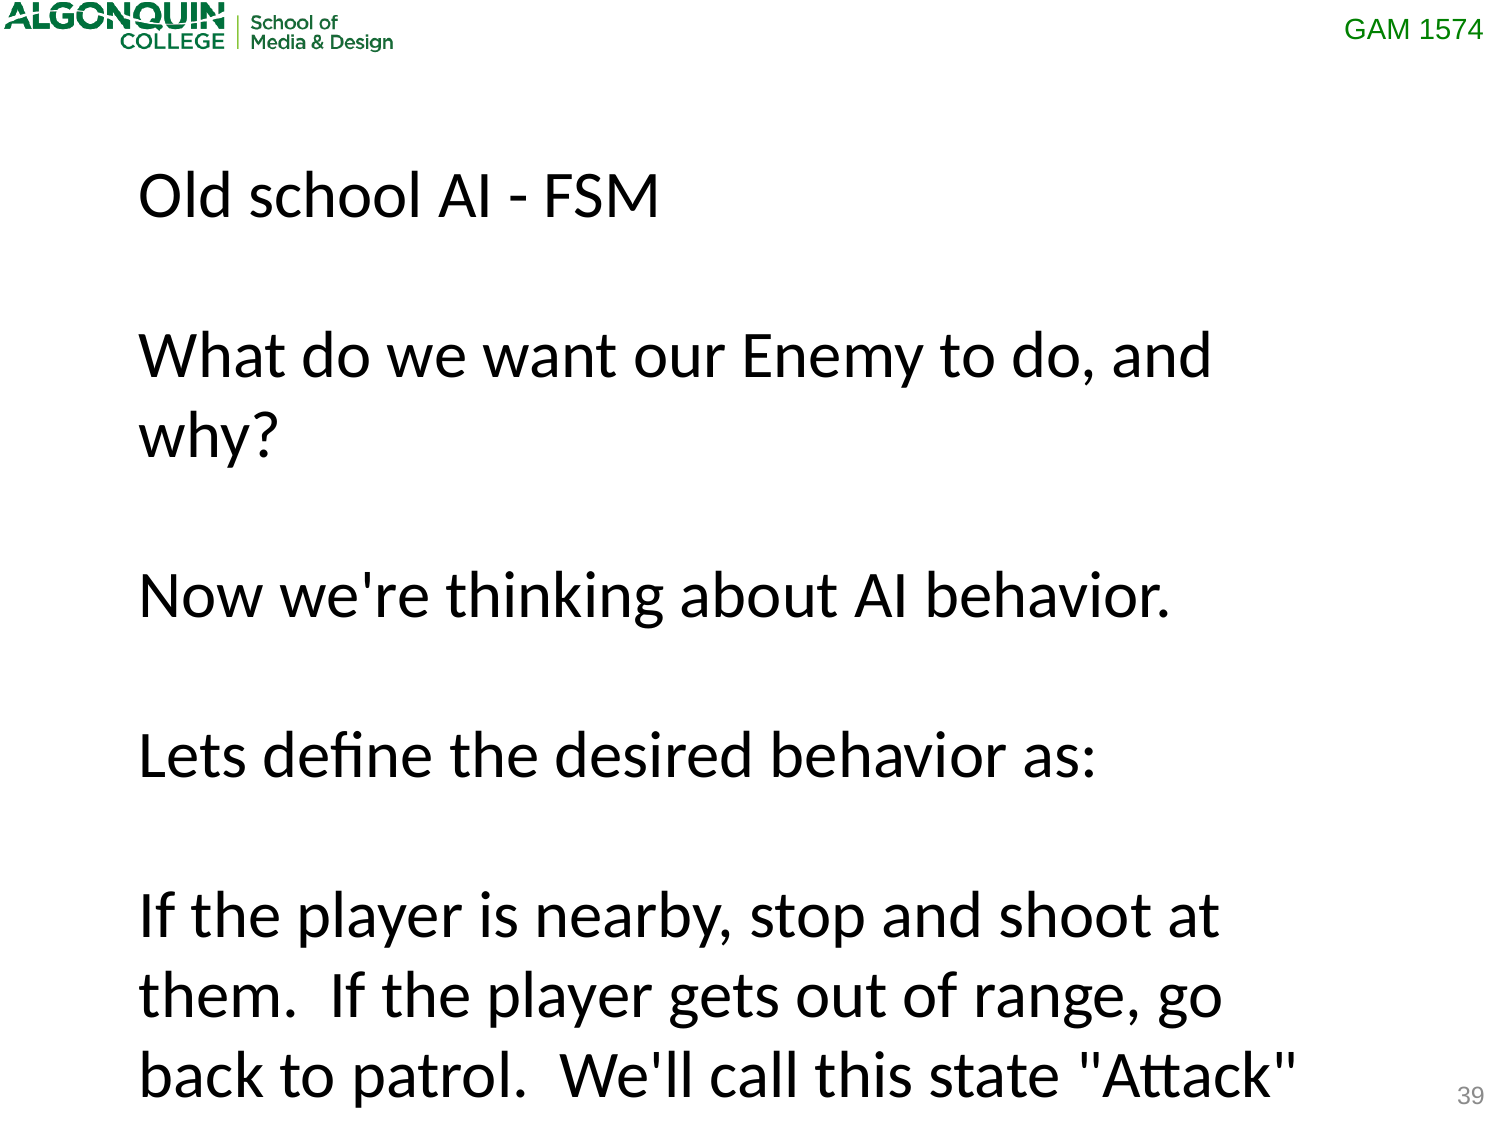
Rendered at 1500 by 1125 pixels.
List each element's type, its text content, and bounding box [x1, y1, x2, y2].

slide_number 39 [1149, 1065, 1500, 1125]
picture [0, 0, 399, 54]
text_box Old school AI - FSM What do we want our Enemy to do, and why? Now we're thinking about AI behavior. Lets define the desired behavior as: If the player is nearby, stop and shoot at them. If the player gets out of range, go back to patrol. We'll call this state "Attack" [124, 143, 1376, 1118]
